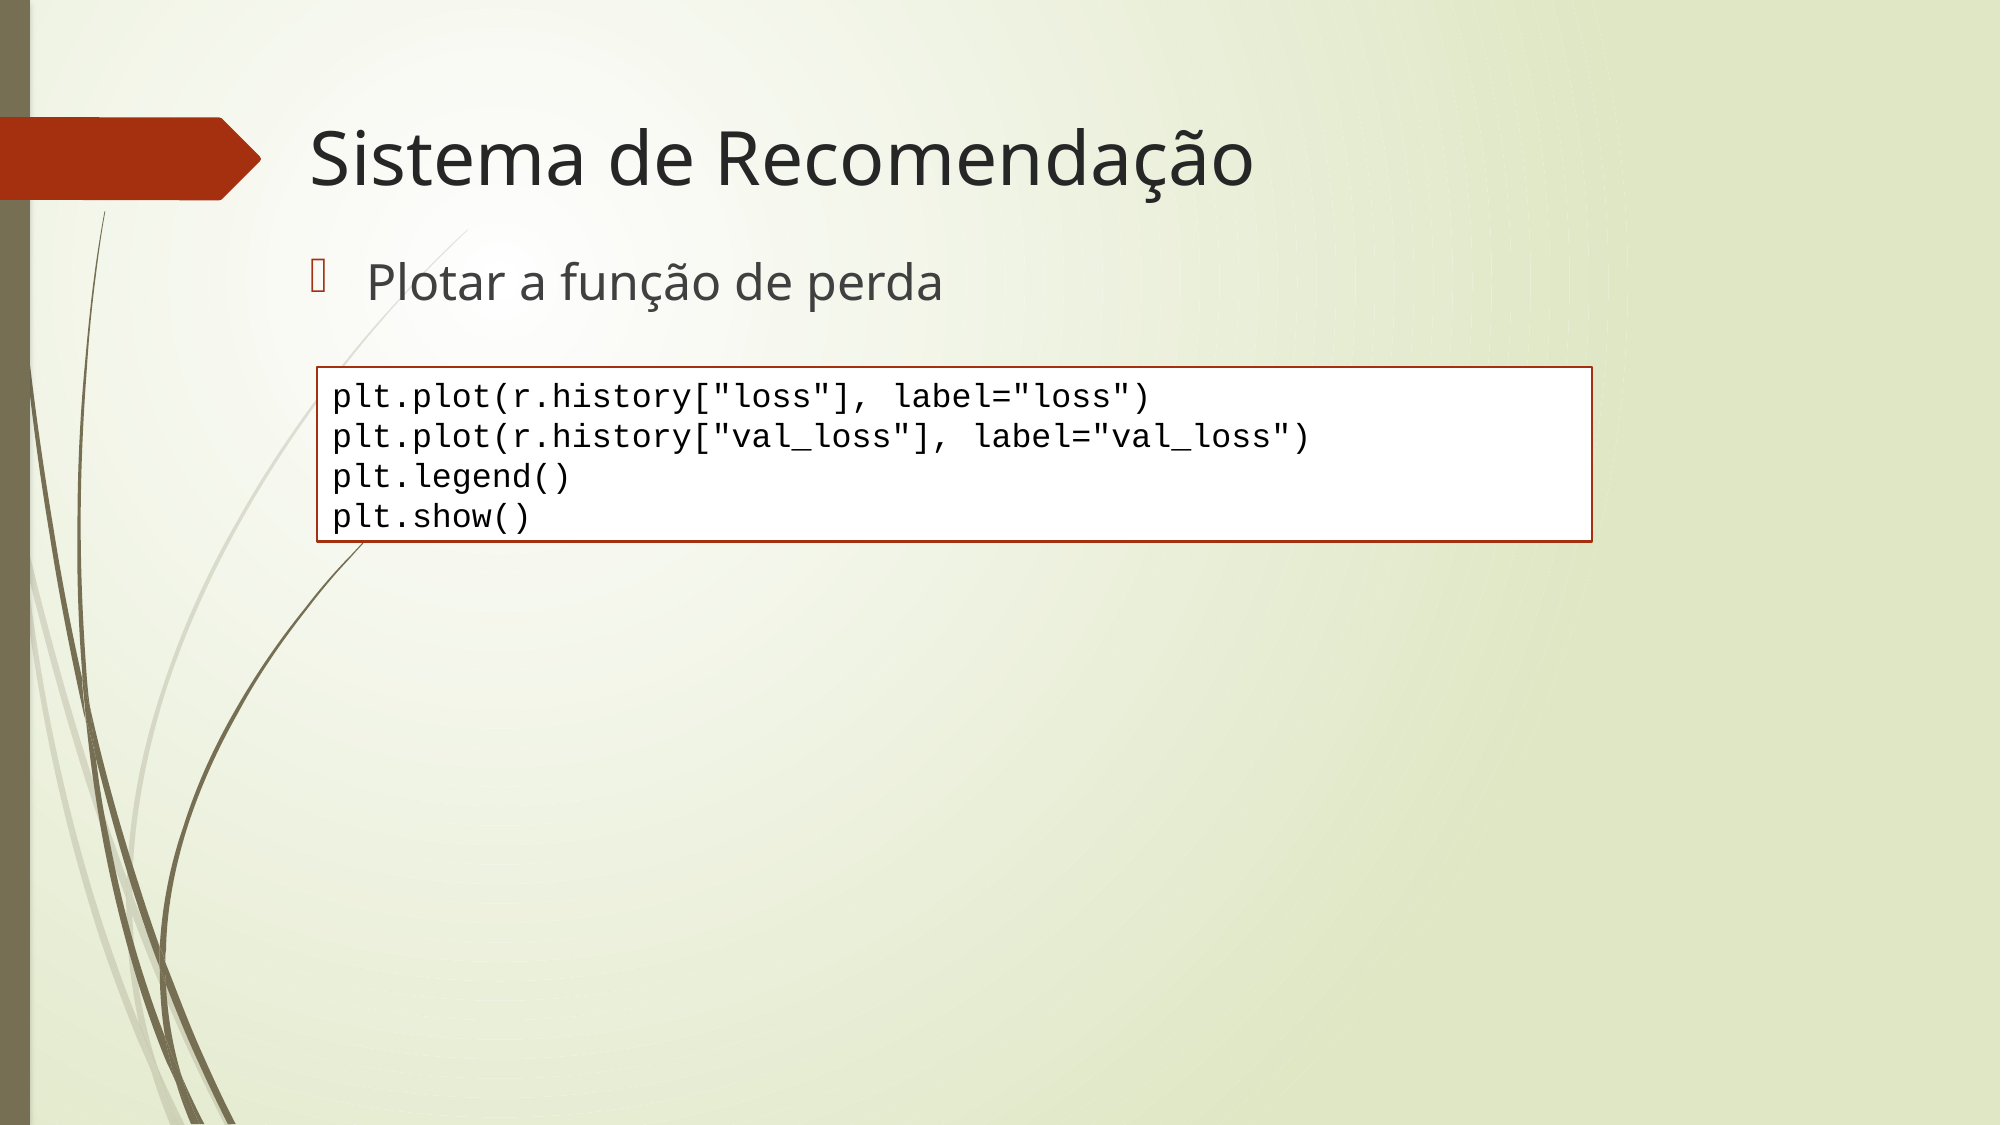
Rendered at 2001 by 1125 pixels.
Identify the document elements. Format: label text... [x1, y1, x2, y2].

list Plotar a função de perda [295, 242, 1888, 970]
title Sistema de Recomendação [295, 102, 1888, 221]
text_box plt.plot(r.history["loss"], label="loss") plt.plot(r.history["val_loss"], label="val_loss") plt.legend() plt.show() [317, 367, 1593, 542]
